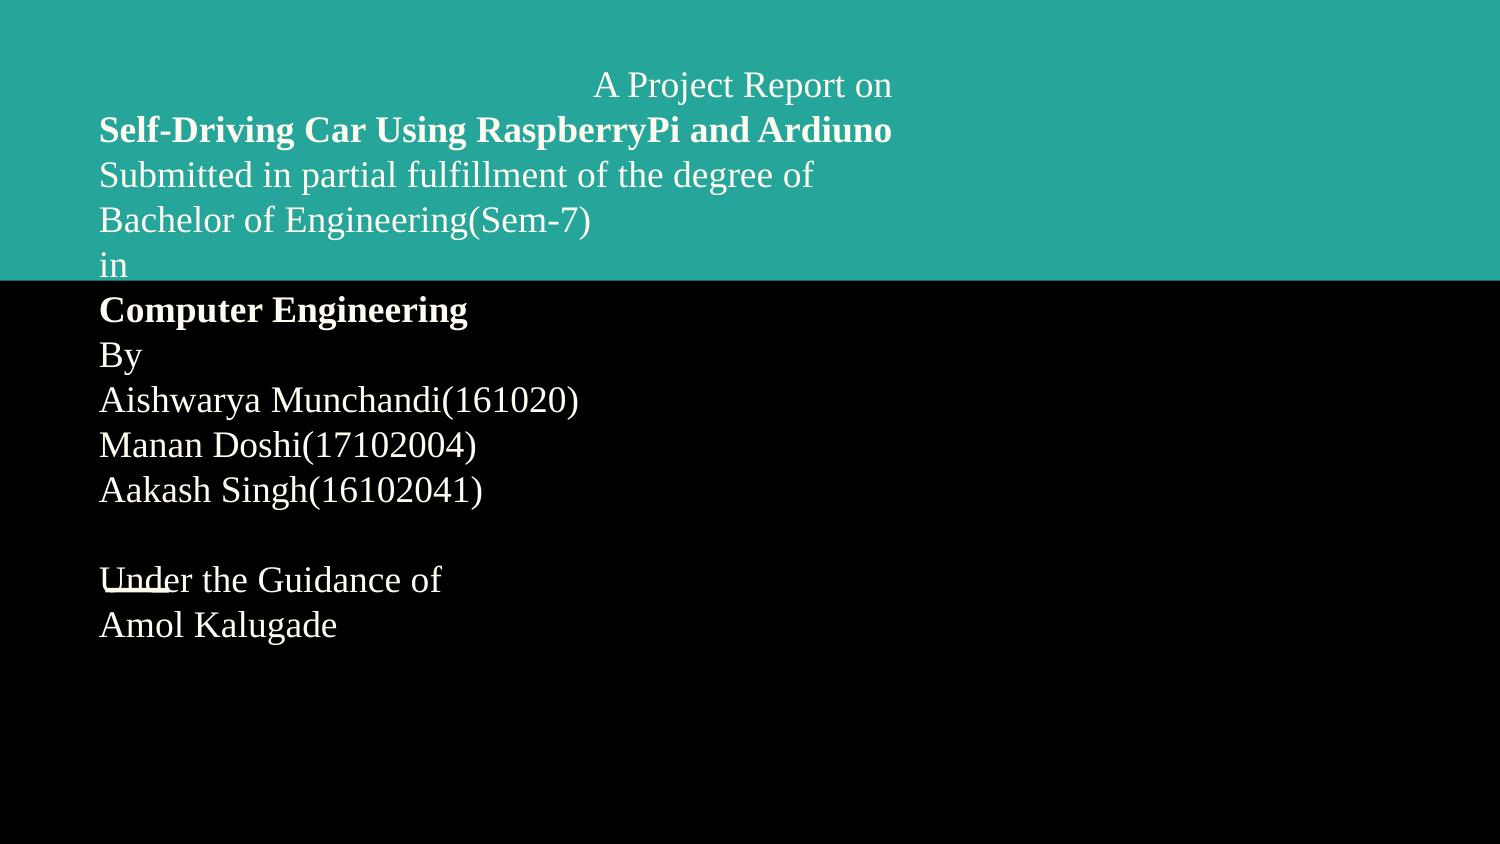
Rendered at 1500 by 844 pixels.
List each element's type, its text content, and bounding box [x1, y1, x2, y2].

text_box A Project Report on Self-Driving Car Using RaspberryPi and Ardiuno Submitted in partial fulfillment of the degree of Bachelor of Engineering(Sem-7) in Computer Engineering By Aishwarya Munchandi(161020) Manan Doshi(17102004) Aakash Singh(16102041) Under the Guidance of Amol Kalugade [84, 45, 1416, 827]
